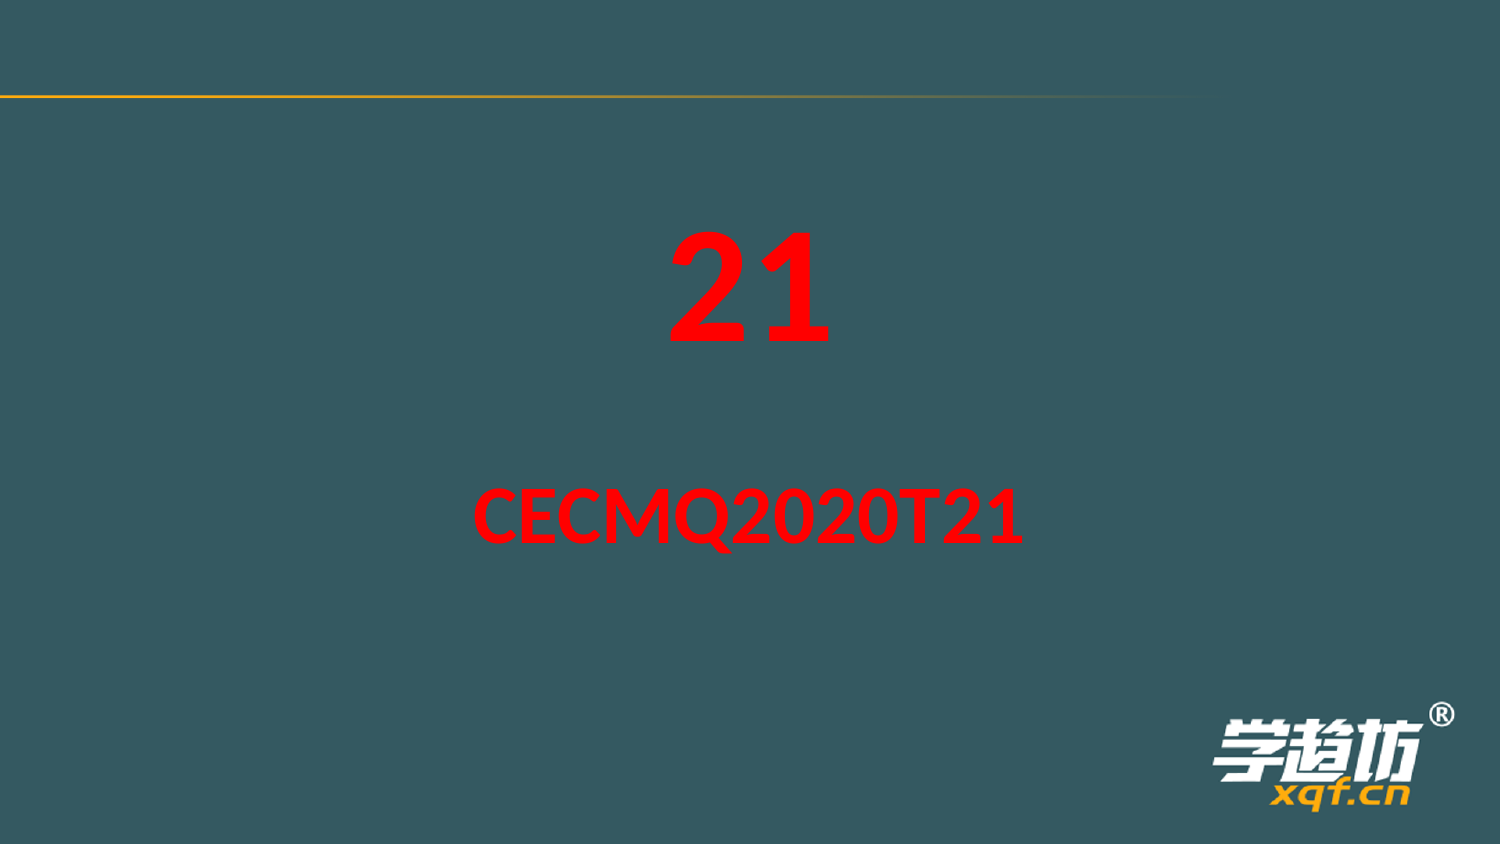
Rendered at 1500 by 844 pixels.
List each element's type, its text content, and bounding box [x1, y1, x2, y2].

text_box CECMQ2020T21 [125, 453, 1375, 568]
picture [0, 0, 1500, 844]
text_box 21 [125, 166, 1375, 382]
